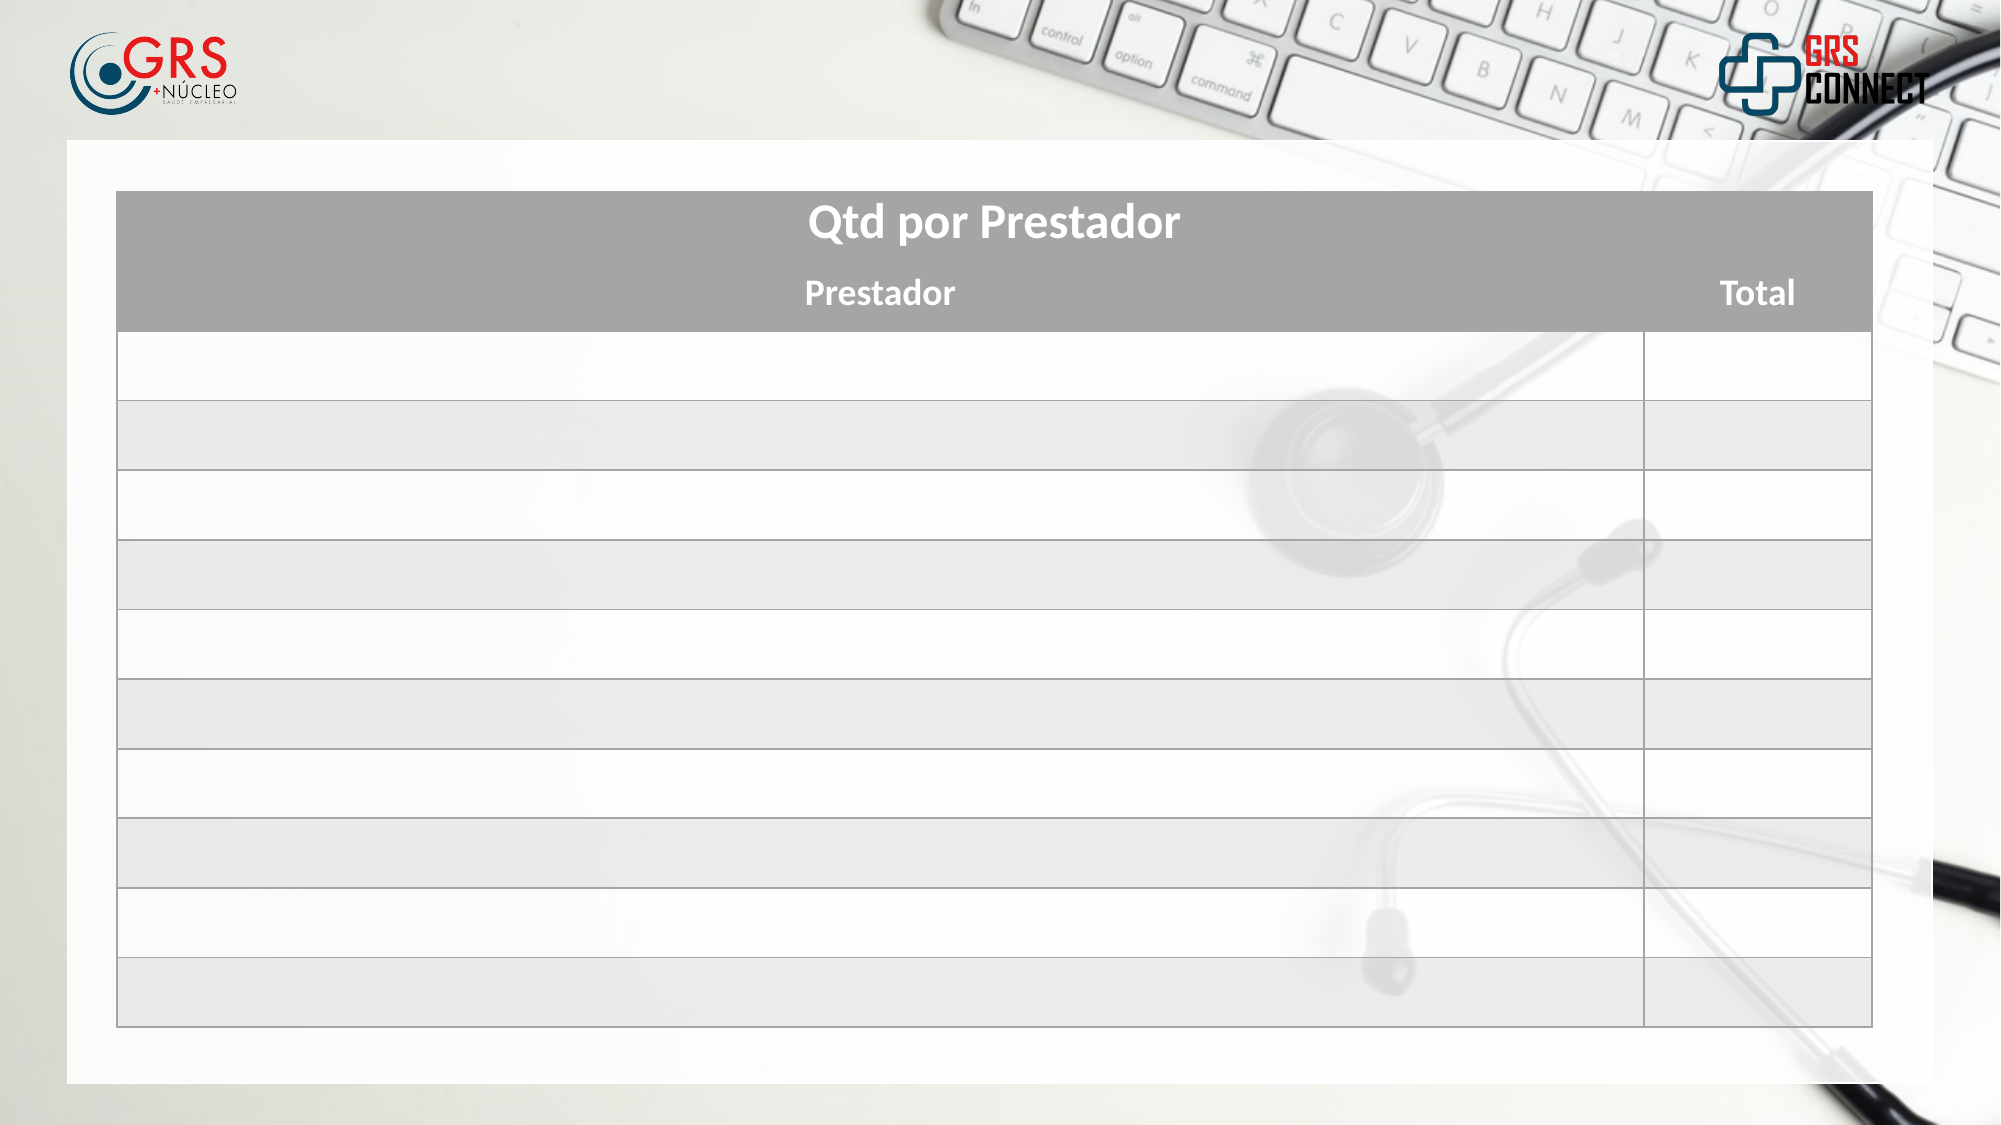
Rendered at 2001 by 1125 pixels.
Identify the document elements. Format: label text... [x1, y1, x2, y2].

table_header Qtd por Prestador [118, 193, 1871, 259]
table_cell [118, 471, 1643, 539]
table_cell Total [1645, 263, 1871, 330]
table_cell [1645, 610, 1871, 678]
picture [0, 0, 2001, 1125]
text_box [67, 140, 1933, 1084]
table_cell [118, 958, 1643, 1026]
table_cell [1645, 471, 1871, 539]
table_cell [1645, 889, 1871, 957]
table_cell [1645, 819, 1871, 887]
table_cell Prestador [118, 263, 1643, 330]
table_cell [1645, 680, 1871, 748]
table_cell [1645, 750, 1871, 817]
table_cell [118, 401, 1643, 469]
table_cell [118, 332, 1643, 400]
table_cell [118, 819, 1643, 887]
table_cell [1645, 332, 1871, 400]
table_cell [1645, 541, 1871, 609]
table_cell [118, 750, 1643, 817]
table_cell [1645, 401, 1871, 469]
table_cell [118, 610, 1643, 678]
table_cell [1645, 958, 1871, 1026]
table_cell [118, 889, 1643, 957]
table_cell [118, 541, 1643, 609]
table_cell [118, 680, 1643, 748]
